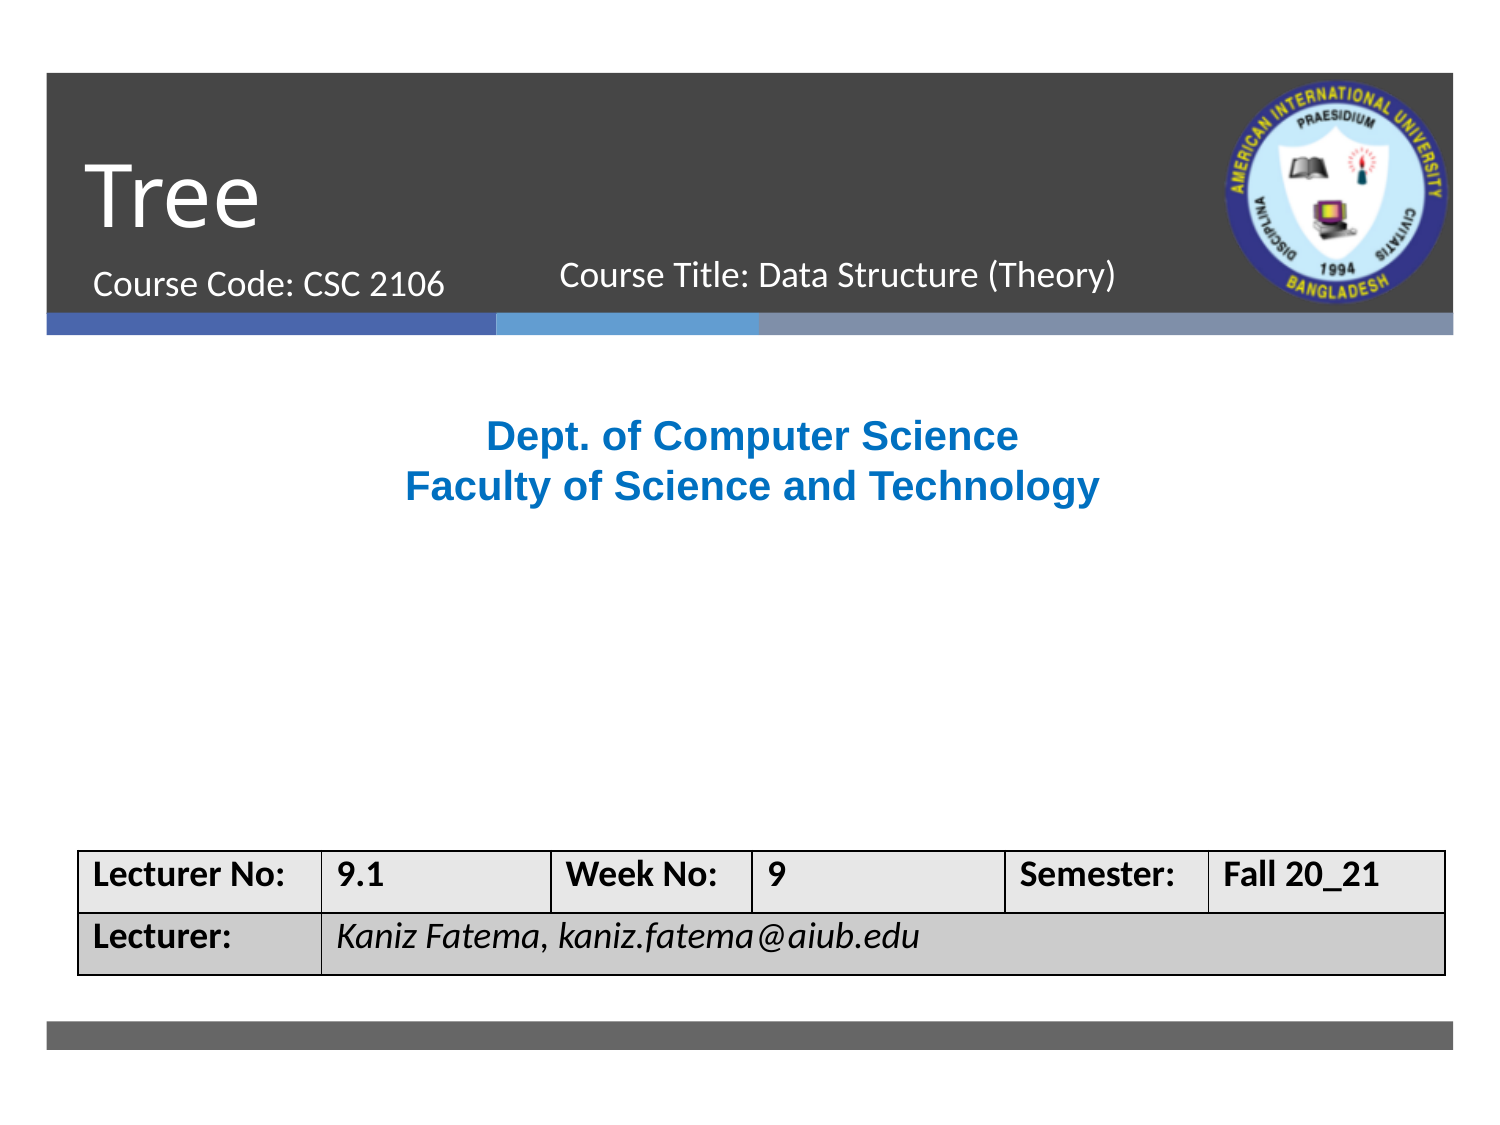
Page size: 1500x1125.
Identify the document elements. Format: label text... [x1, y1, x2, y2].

title Tree [69, 73, 1351, 253]
table_header Week No: [552, 852, 751, 912]
table_header Semester: [1006, 852, 1208, 912]
table_cell Lecturer: [79, 914, 321, 974]
text_box Course Title: Data Structure (Theory) [544, 252, 1228, 332]
table_header Lecturer No: [79, 852, 321, 912]
table_header Fall 20_21 [1209, 852, 1444, 912]
table_header 9.1 [322, 852, 550, 912]
table_header 9 [753, 852, 1004, 912]
picture [1228, 75, 1454, 310]
table_cell Kaniz Fatema, kaniz.fatema@aiub.edu [322, 914, 1444, 974]
subtitle Course Code: CSC 2106 [78, 251, 536, 331]
text_box Dept. of Computer Science Faculty of Science and Technology [12, 401, 1493, 517]
